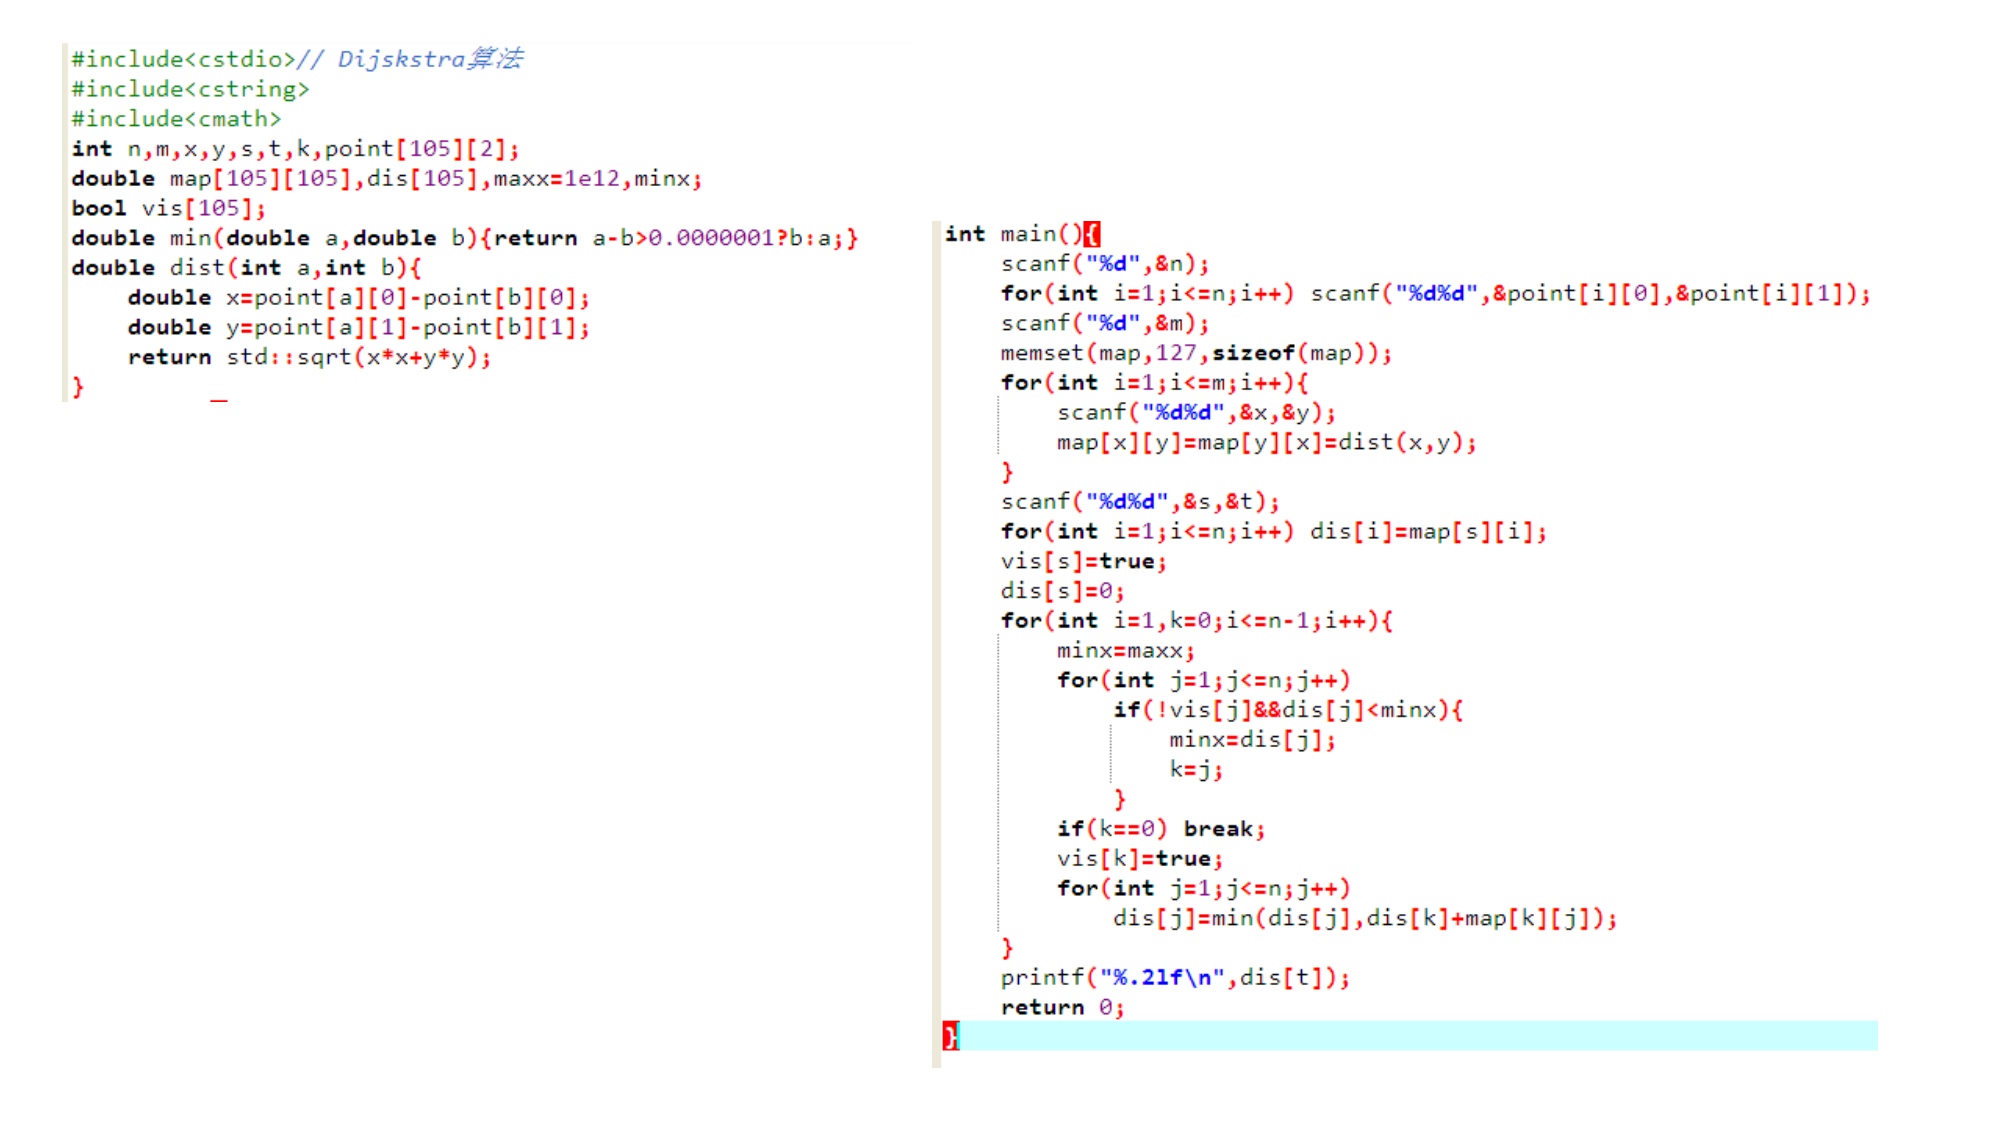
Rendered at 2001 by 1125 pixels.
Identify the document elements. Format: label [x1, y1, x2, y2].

picture [62, 42, 913, 402]
picture [932, 221, 1878, 1068]
